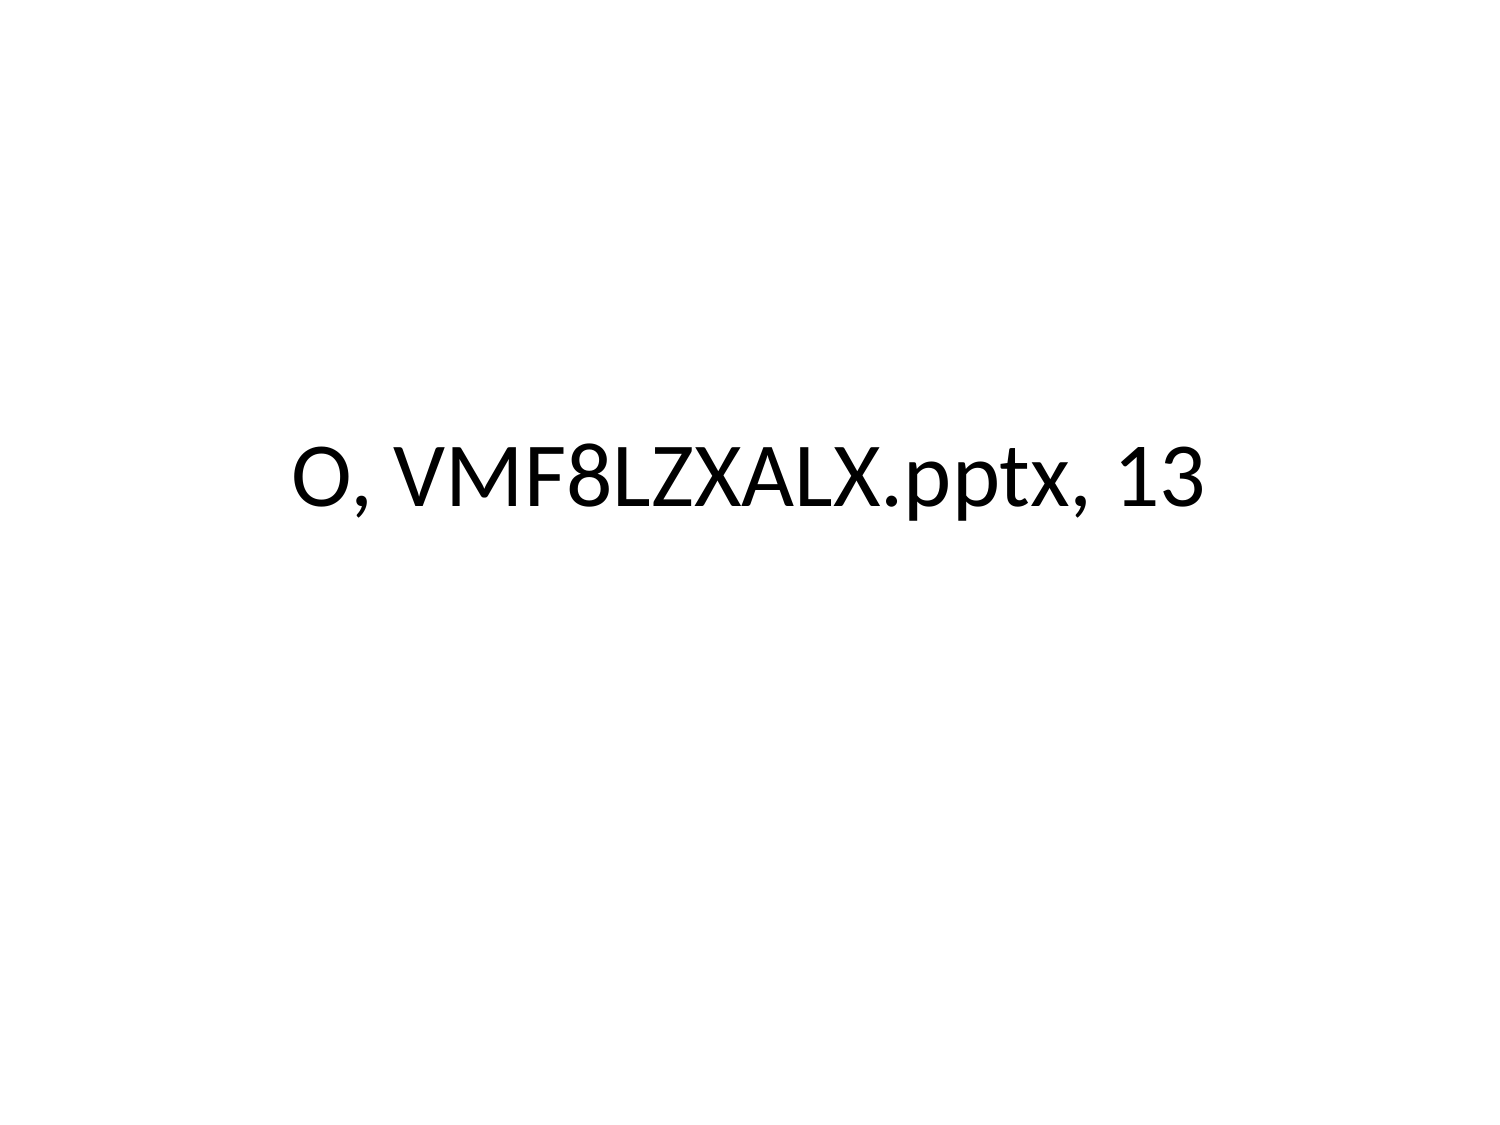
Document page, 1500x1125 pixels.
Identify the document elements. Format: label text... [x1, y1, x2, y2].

title O, VMF8LZXALX.pptx, 13 [112, 349, 1388, 591]
